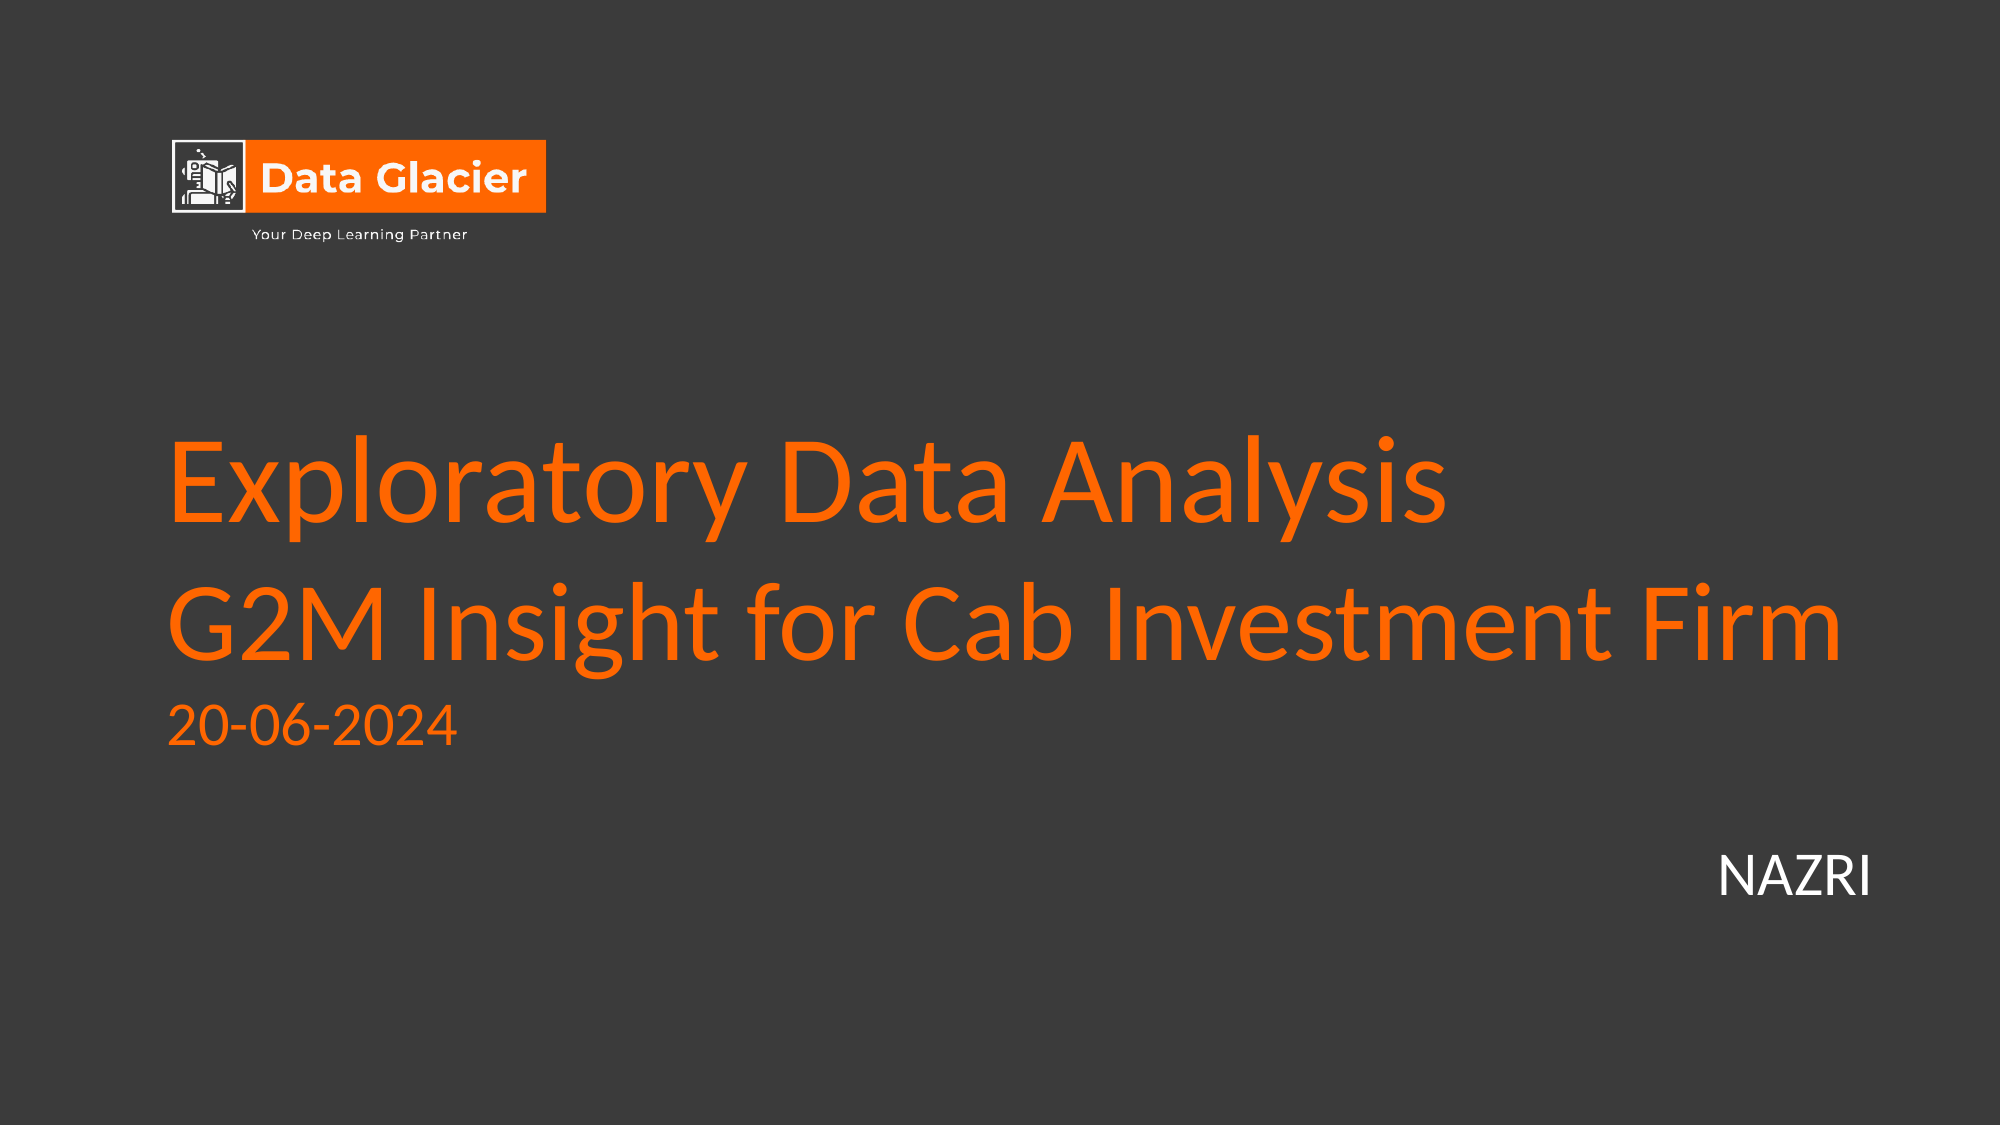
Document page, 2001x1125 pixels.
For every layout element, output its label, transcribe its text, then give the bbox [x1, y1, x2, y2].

picture [168, 0, 550, 382]
text_box Exploratory Data Analysis G2M Insight for Cab Investment Firm 20-06-2024 NAZRI [151, 390, 1888, 916]
